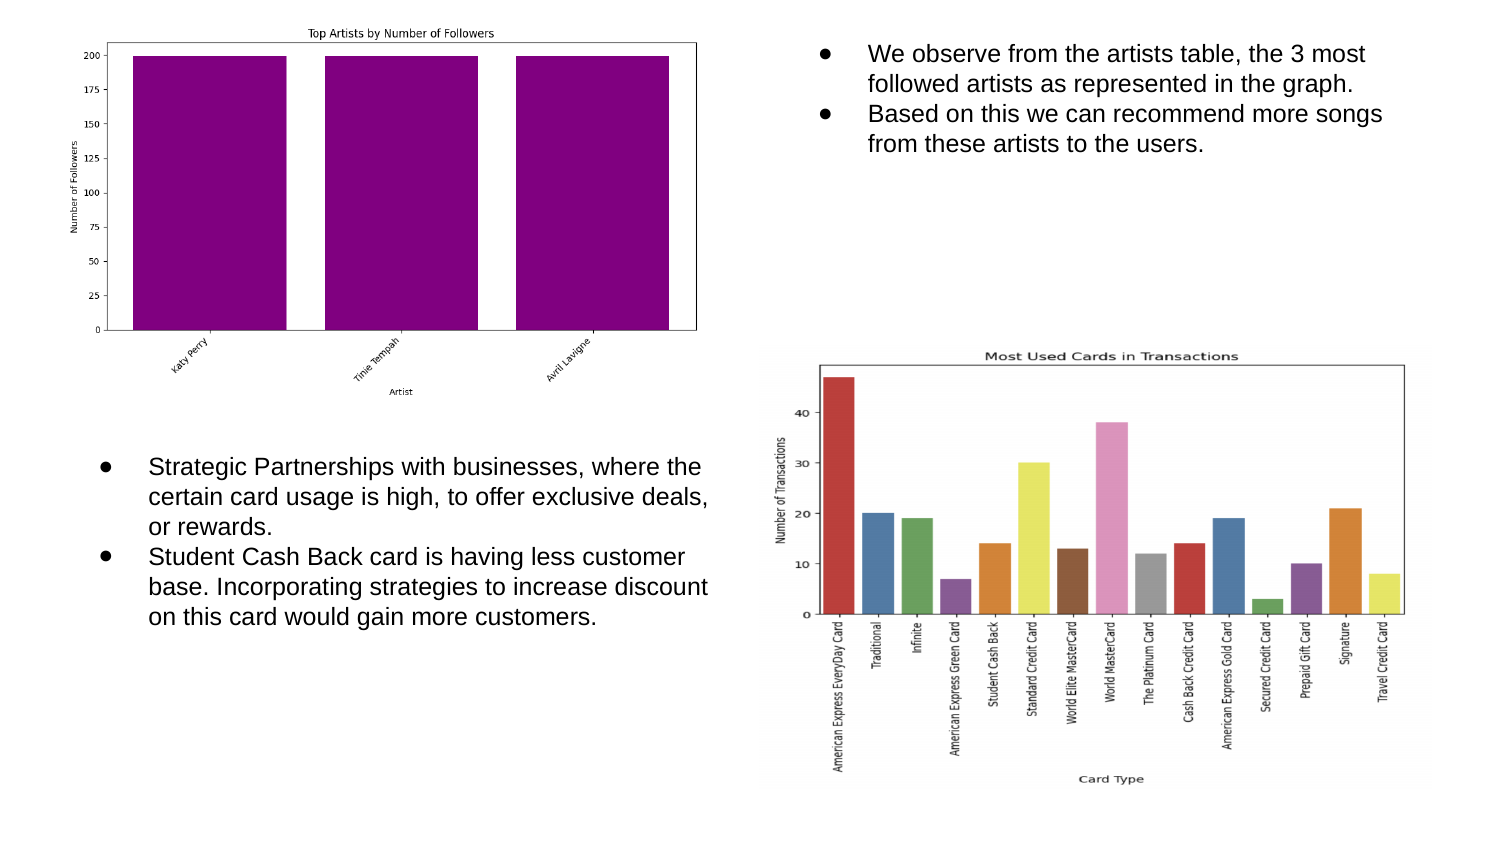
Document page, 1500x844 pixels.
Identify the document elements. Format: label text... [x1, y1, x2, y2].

text_box We observe from the artists table, the 3 most followed artists as represented in the graph. Based on this we can recommend more songs from these artists to the users. [777, 22, 1402, 310]
picture [759, 344, 1432, 789]
text_box Strategic Partnerships with businesses, where the certain card usage is high, to offer exclusive deals, or rewards. Student Cash Back card is having less customer base. Incorporating strategies to increase discount on this card would gain more customers. [58, 435, 743, 676]
picture [58, 17, 726, 404]
